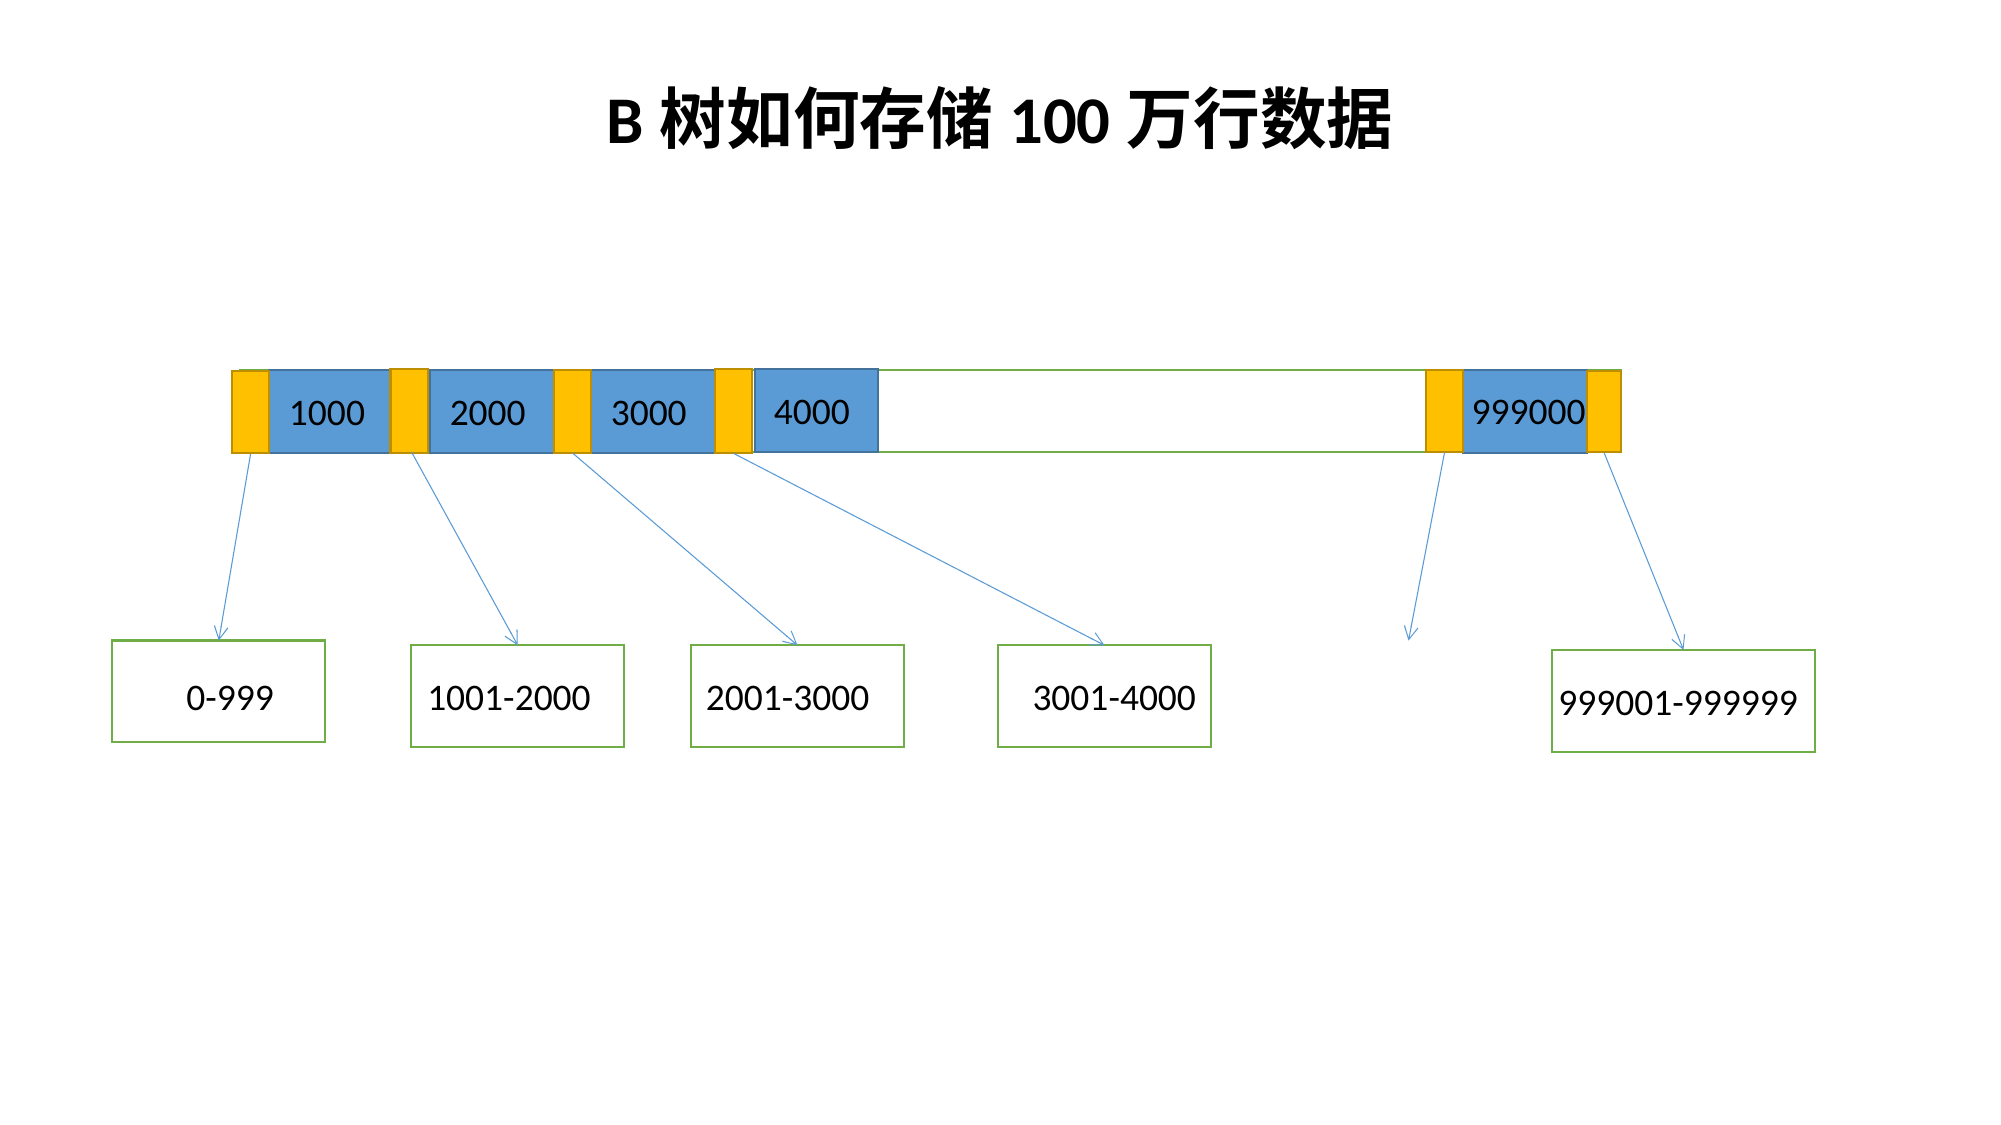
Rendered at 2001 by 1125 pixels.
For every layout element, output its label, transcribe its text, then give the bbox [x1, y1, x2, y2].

text_box [714, 368, 753, 453]
text_box [111, 639, 326, 743]
text_box [389, 368, 429, 454]
text_box [1462, 440, 1588, 454]
text_box [410, 644, 625, 748]
text_box [1425, 369, 1464, 453]
text_box [1551, 649, 1816, 670]
text_box [1551, 731, 1816, 753]
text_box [1408, 451, 1445, 641]
text_box 999000 [1464, 379, 1586, 440]
text_box 0-999 [171, 665, 290, 726]
text_box [879, 369, 1425, 453]
text_box [1464, 369, 1588, 379]
title B树如何存储100万行数据 [137, 59, 1863, 184]
text_box [997, 644, 1212, 748]
text_box 1000 [274, 380, 389, 441]
text_box 3001-4000 [1017, 665, 1211, 726]
text_box [231, 370, 270, 454]
text_box 3000 [596, 380, 711, 441]
text_box 1001-2000 [412, 665, 606, 726]
text_box 999001-999999 [1543, 670, 1824, 731]
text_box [733, 453, 1105, 646]
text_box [218, 453, 251, 641]
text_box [572, 453, 733, 646]
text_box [1603, 452, 1684, 650]
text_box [411, 451, 518, 646]
text_box [429, 369, 553, 454]
text_box [690, 646, 905, 748]
text_box [592, 369, 714, 453]
text_box [268, 369, 389, 454]
text_box [1586, 370, 1622, 453]
text_box 4000 [759, 379, 874, 440]
text_box [754, 368, 879, 453]
text_box [553, 369, 592, 454]
text_box 2000 [435, 380, 550, 441]
text_box 2001-3000 [691, 665, 885, 726]
